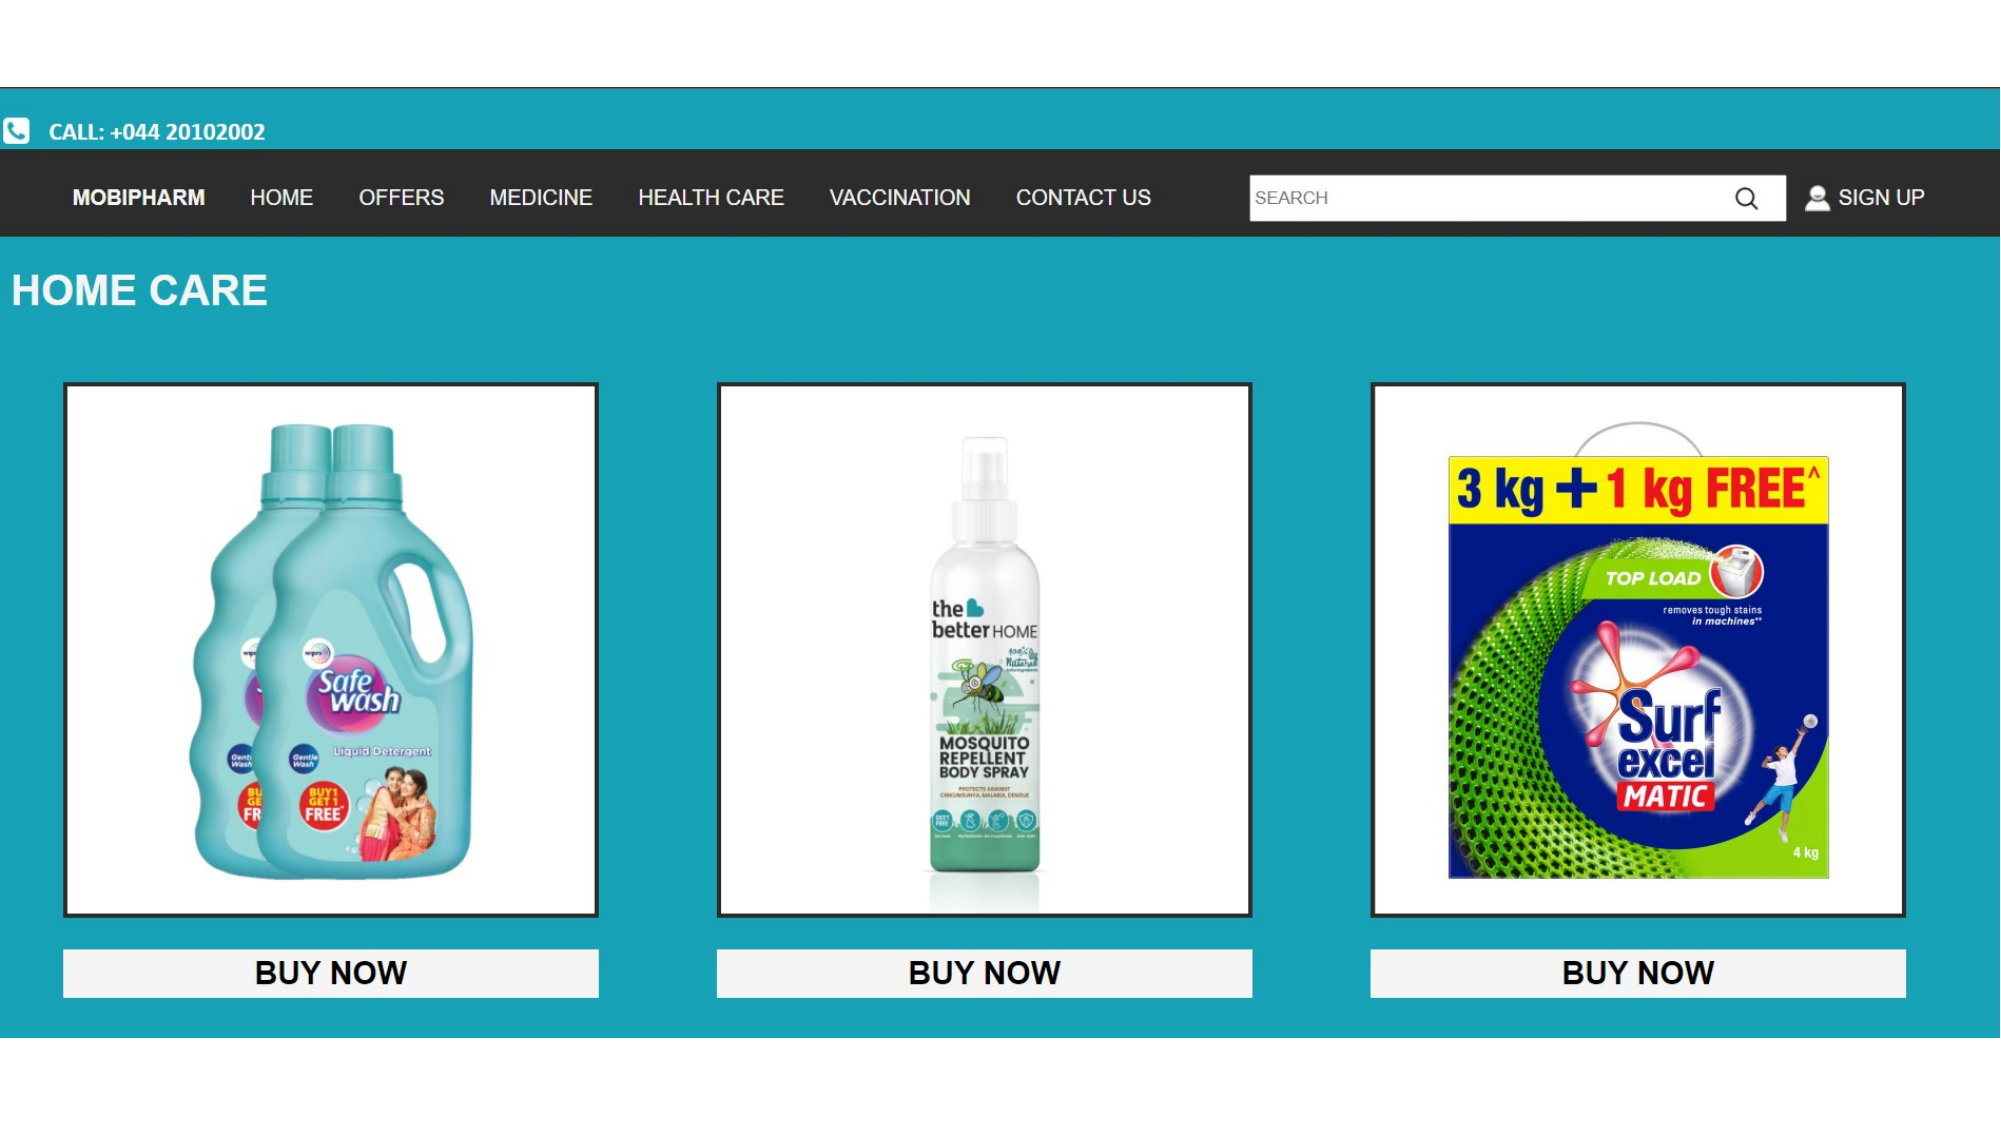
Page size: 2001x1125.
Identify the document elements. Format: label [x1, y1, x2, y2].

picture [0, 87, 2000, 1039]
